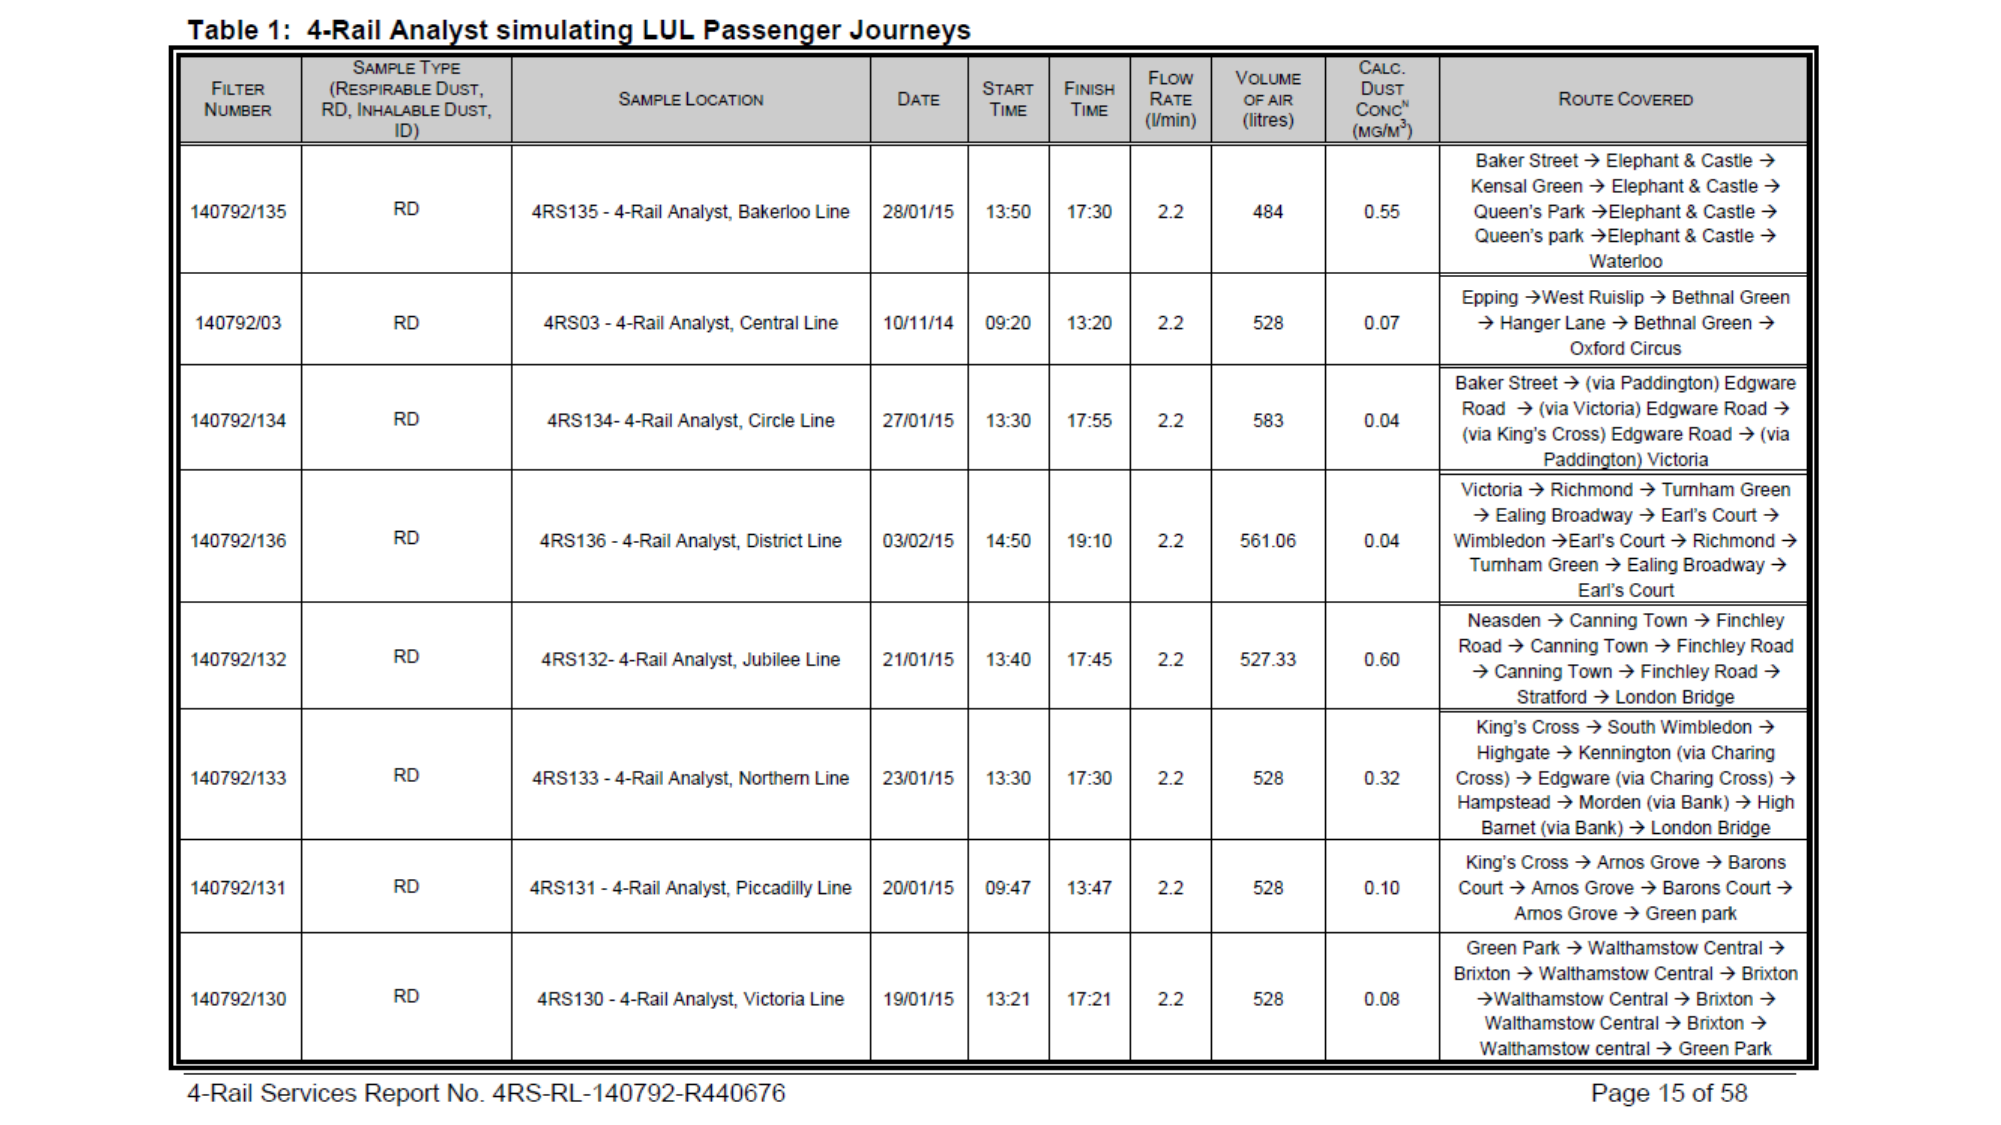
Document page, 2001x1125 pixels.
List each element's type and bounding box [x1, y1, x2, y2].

picture [153, 0, 1840, 1117]
